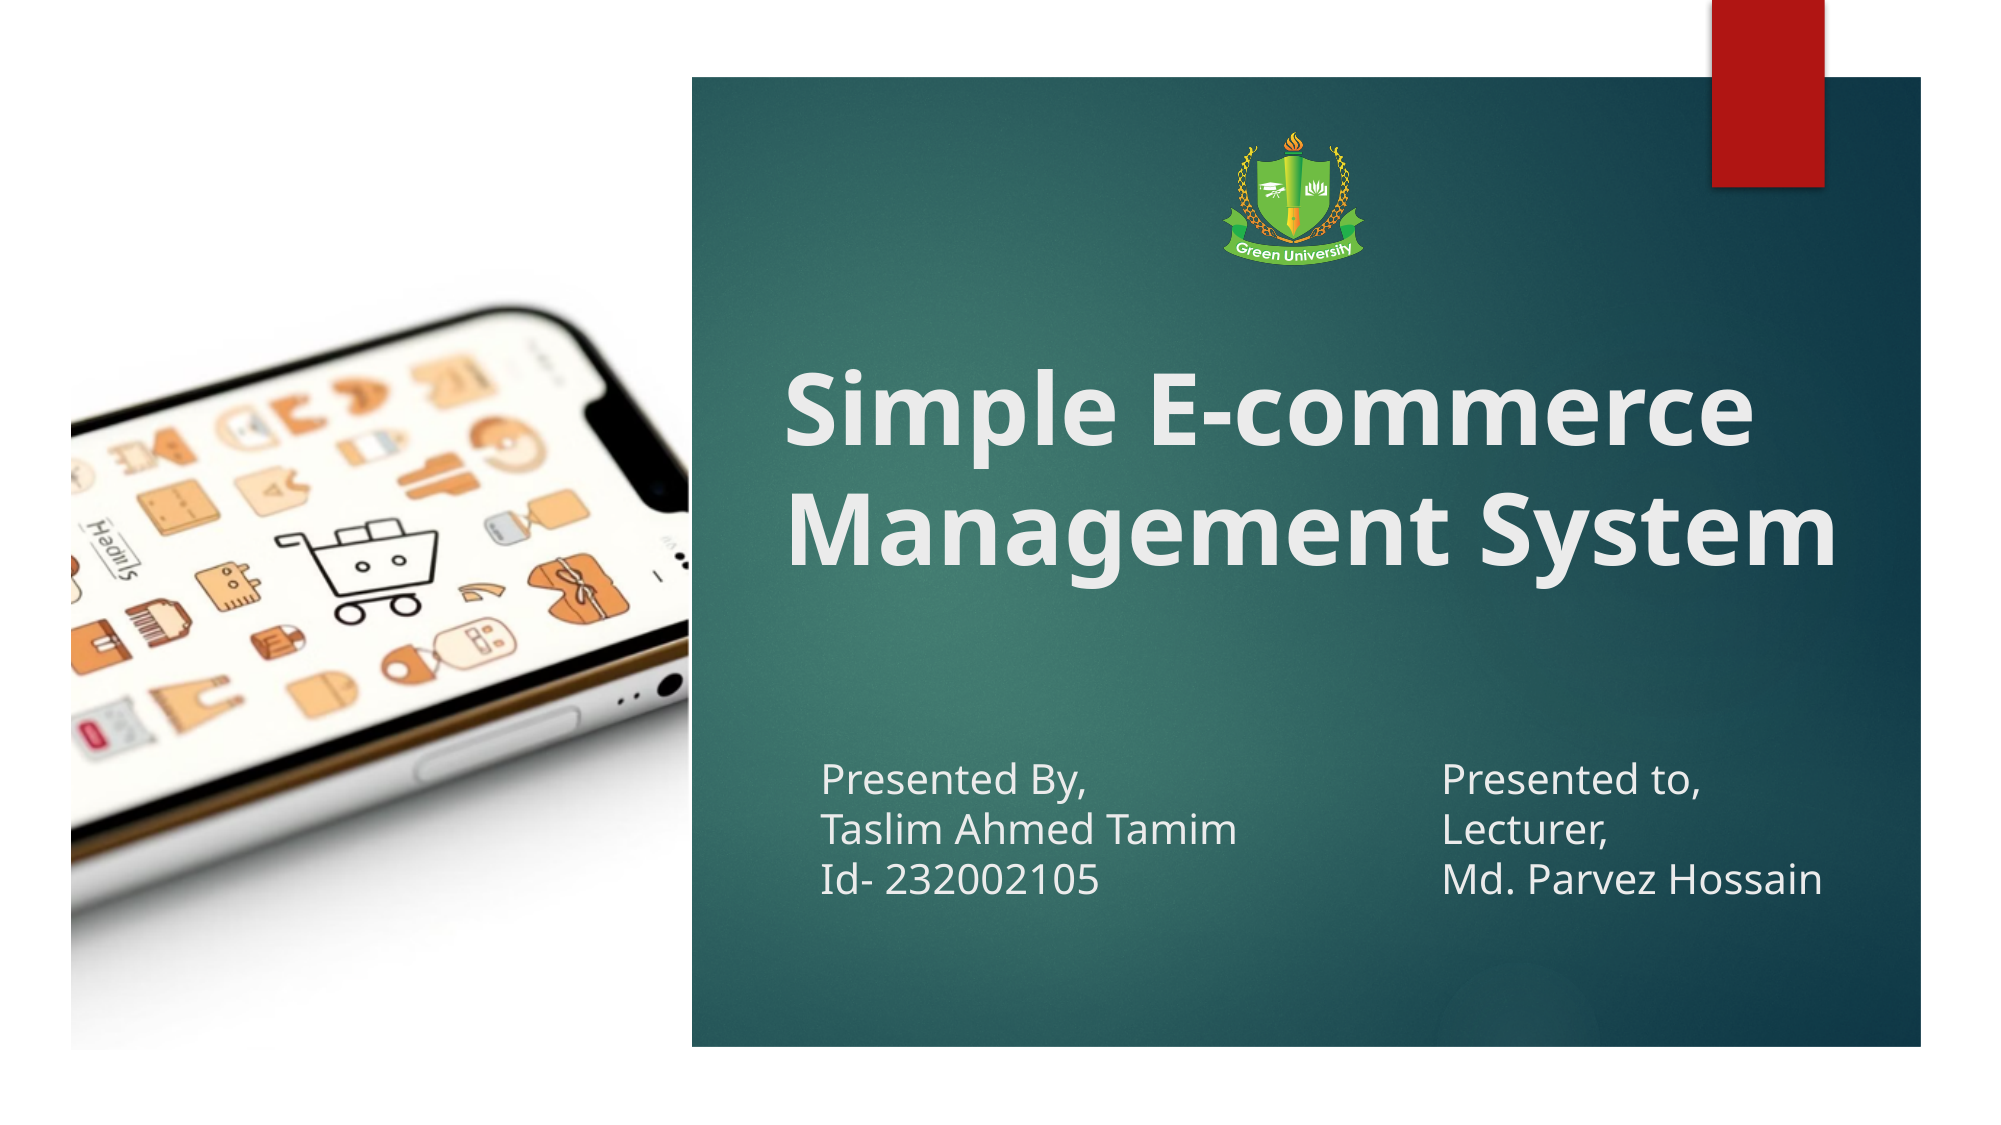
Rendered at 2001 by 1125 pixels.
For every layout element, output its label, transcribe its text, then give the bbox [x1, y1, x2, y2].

title Simple E-commerce Management System [768, 313, 1928, 594]
picture [1207, 117, 1380, 280]
picture [71, 73, 692, 1050]
text_box Presented By, Taslim Ahmed Tamim Id- 232002105 [805, 707, 1313, 911]
text_box Presented to, Lecturer, Md. Parvez Hossain [1426, 707, 1877, 911]
